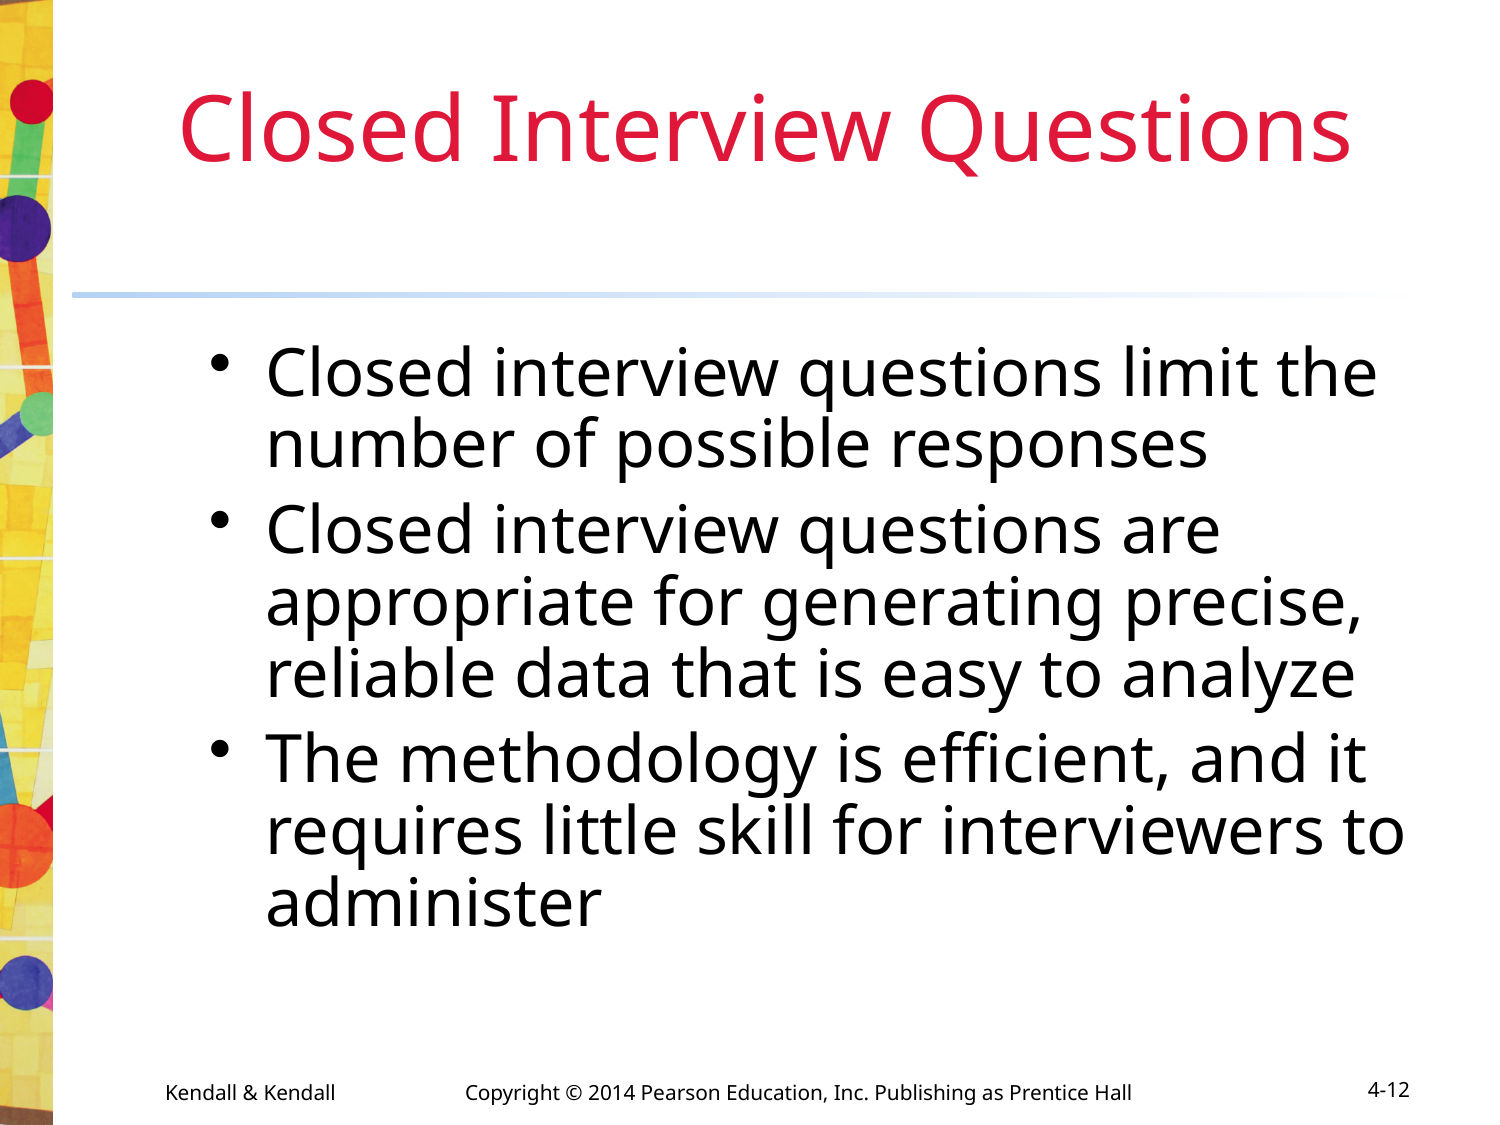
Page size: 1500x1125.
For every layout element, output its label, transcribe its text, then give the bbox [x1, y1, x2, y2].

list Closed interview questions limit the number of possible responses Closed interview questions are appropriate for generating precise, reliable data that is easy to analyze The methodology is efficient, and it requires little skill for interviewers to administer [193, 330, 1470, 1007]
slide_number Kendall & Kendall Copyright © 2014 Pearson Education, Inc. Publishing as Prentice Hall [150, 1037, 1112, 1113]
slide_number 4-12 [1112, 1037, 1425, 1113]
picture [0, 0, 53, 1125]
title Closed Interview Questions [162, 62, 1455, 251]
